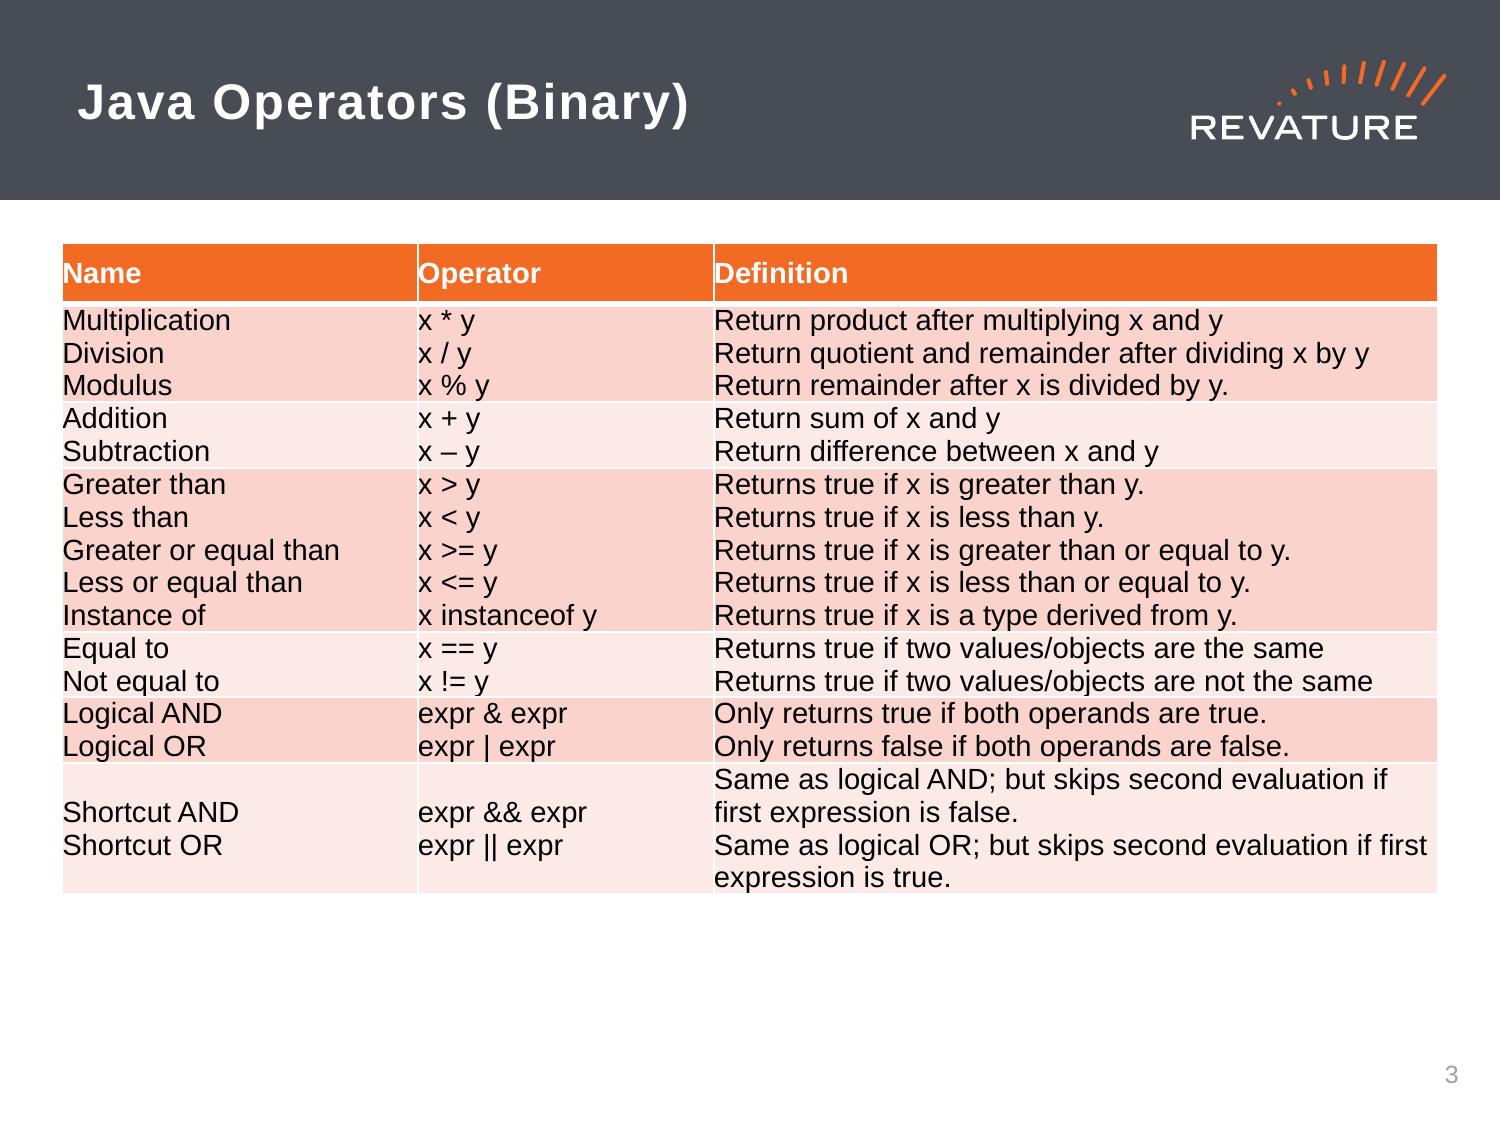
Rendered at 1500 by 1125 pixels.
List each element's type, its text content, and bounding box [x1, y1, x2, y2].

table_cell x == y x != y [419, 633, 713, 696]
table_header Operator [419, 244, 713, 301]
table_cell Return product after multiplying x and y Return quotient and remainder after dividing x by y Return remainder after x is divided by y. [715, 307, 1437, 401]
table_header Definition [715, 244, 1437, 301]
table_cell Logical AND Logical OR [63, 698, 417, 762]
table_header Name [63, 244, 417, 301]
table_cell Returns true if two values/objects are the same Returns true if two values/objects are not the same [715, 633, 1437, 696]
table_cell Addition Subtraction [63, 403, 417, 467]
table_cell Return sum of x and y Return difference between x and y [715, 403, 1437, 467]
slide_number 2 [1332, 1043, 1474, 1104]
table_cell Shortcut AND Shortcut OR [63, 764, 417, 893]
table_cell Returns true if x is greater than y. Returns true if x is less than y. Returns true if x is greater than or equal to y. Returns true if x is less than or equal to y. Returns true if x is a type derived from y. [715, 469, 1437, 631]
table_cell Equal to Not equal to [63, 633, 417, 696]
title Java Operators (Binary) [62, 0, 1084, 200]
table_cell expr & expr expr | expr [419, 698, 713, 762]
table_cell x * y x / y x % y [419, 307, 713, 401]
table_cell Only returns true if both operands are true. Only returns false if both operands are false. [715, 698, 1437, 762]
table_cell Multiplication Division Modulus [63, 307, 417, 401]
table_cell expr && expr expr || expr [419, 764, 713, 893]
table_cell Same as logical AND; but skips second evaluation if first expression is false. Same as logical OR; but skips second evaluation if first expression is true. [715, 764, 1437, 893]
table_cell x + y x – y [419, 403, 713, 467]
table_cell Greater than Less than Greater or equal than Less or equal than Instance of [63, 469, 417, 631]
table_cell x > y x < y x >= y x <= y x instanceof y [419, 469, 713, 631]
